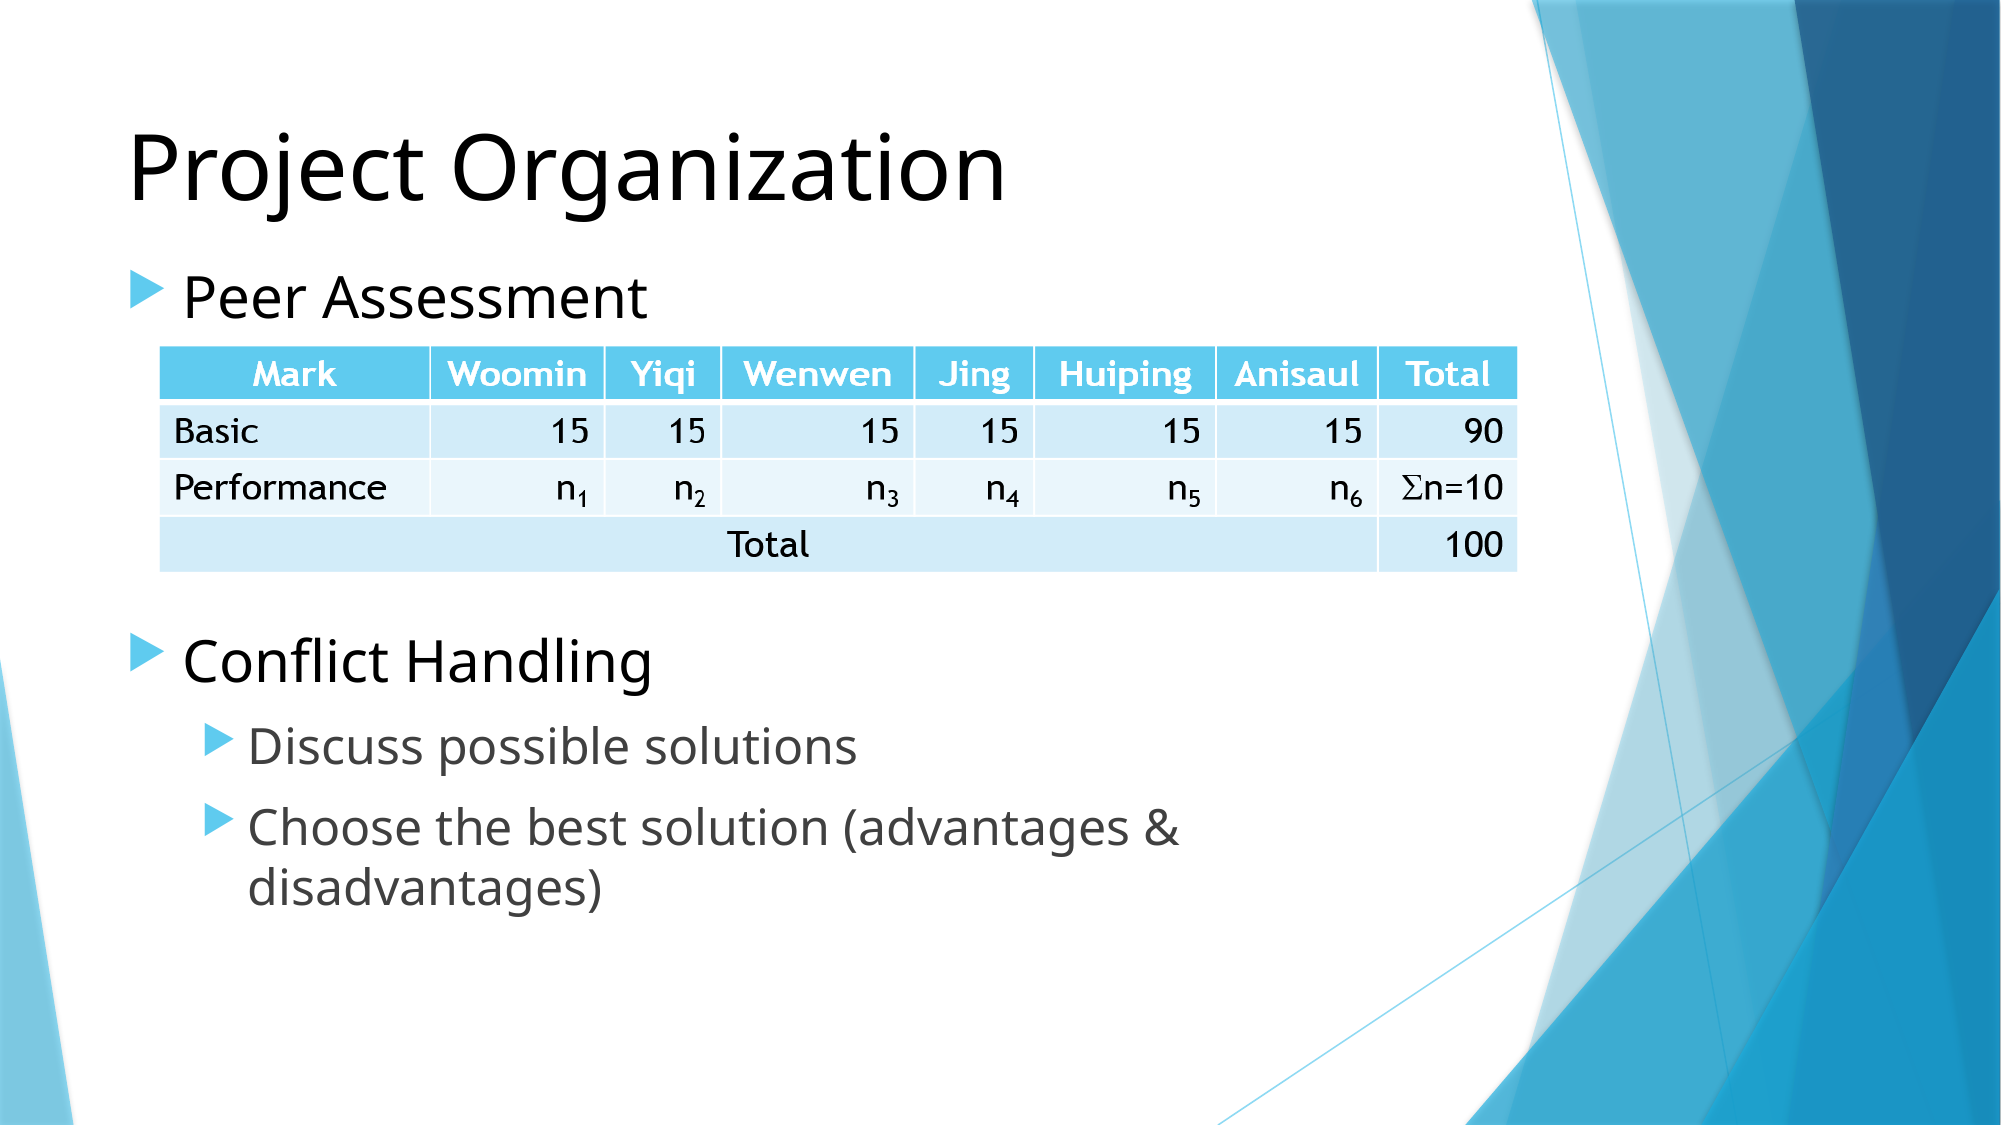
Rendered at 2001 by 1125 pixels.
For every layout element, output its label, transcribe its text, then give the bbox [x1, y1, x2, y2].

list Peer Assessment Conflict Handling Discuss possible solutions Choose the best solution (advantages & disadvantages) [111, 252, 1522, 991]
picture [157, 341, 1522, 586]
title Project Organization [111, 99, 1522, 227]
